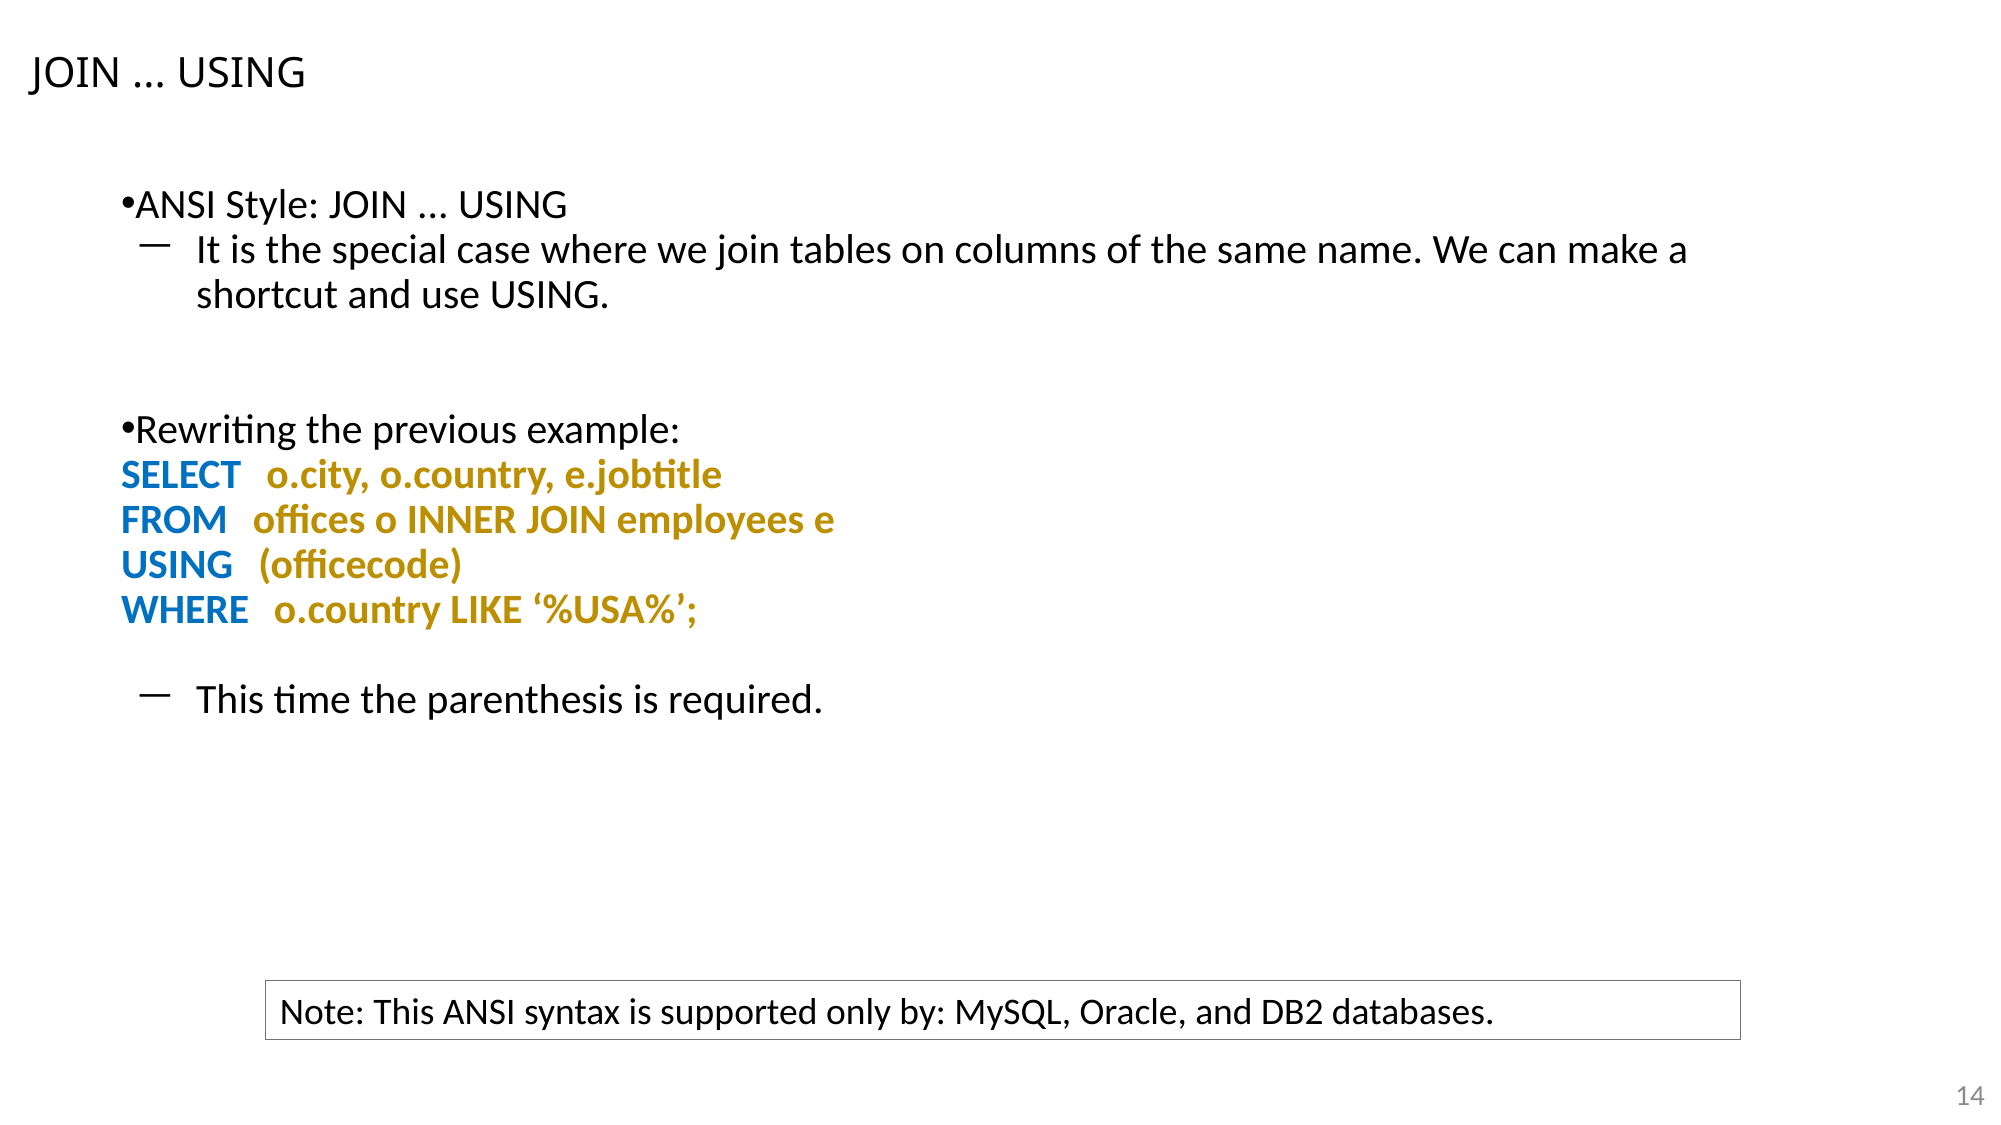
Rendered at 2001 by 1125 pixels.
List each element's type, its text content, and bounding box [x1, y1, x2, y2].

text_box Note: This ANSI syntax is supported only by: MySQL, Oracle, and DB2 databases. [265, 979, 1741, 1040]
slide_number 14 [1883, 1062, 2000, 1125]
title JOIN ... USING [16, 29, 1517, 118]
list ANSI Style: JOIN ... USING It is the special case where we join tables on columns of the same name. We can make a shortcut and use USING. Rewriting the previous example: SELECT o.city, o.country, e.jobtitle FROM offices o INNER JOIN employees e USING (officecode) WHERE o.country LIKE ‘%USA%’; This time the parenthesis is required. [50, 174, 1850, 980]
